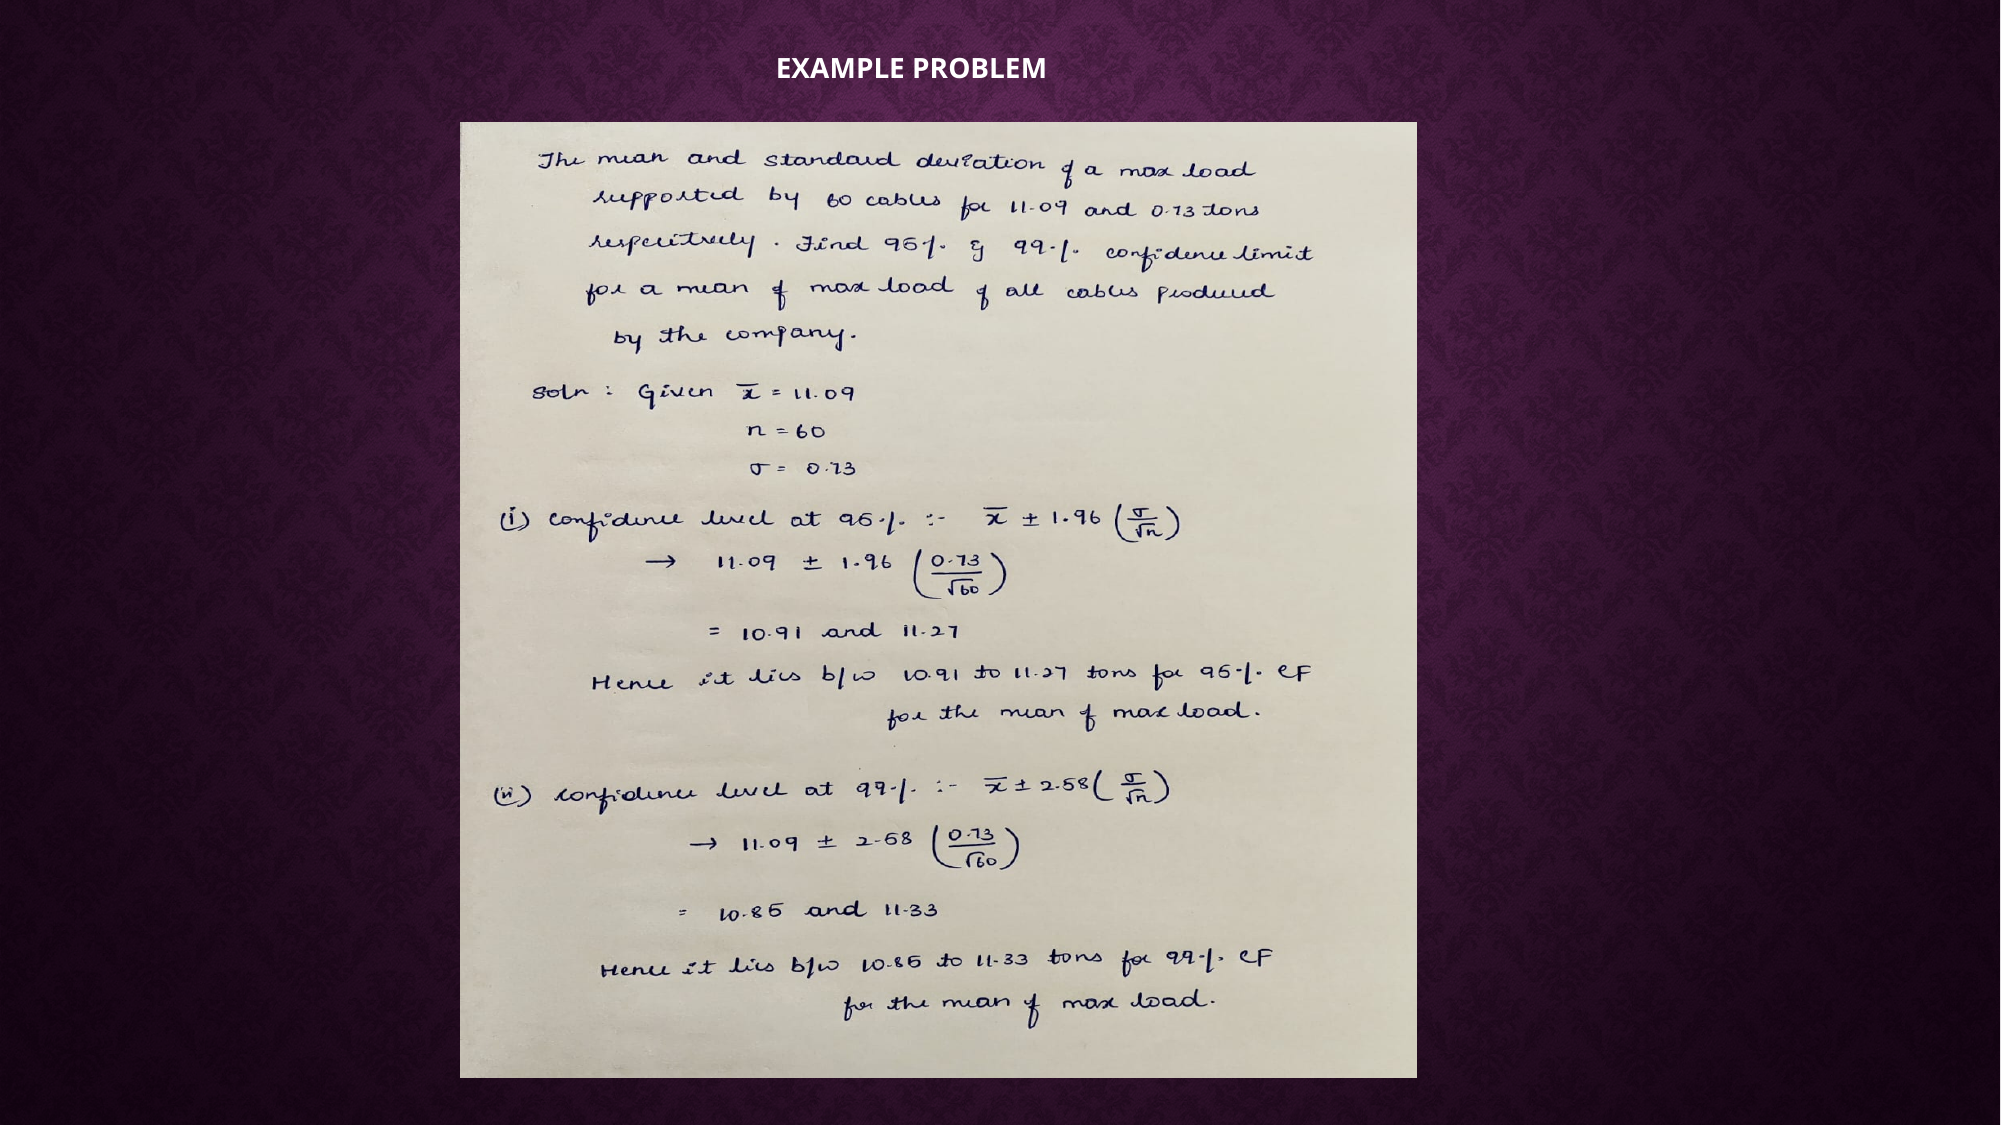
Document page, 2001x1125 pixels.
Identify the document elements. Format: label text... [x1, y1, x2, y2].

title Example problem [613, 46, 1210, 93]
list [459, 122, 1417, 1078]
